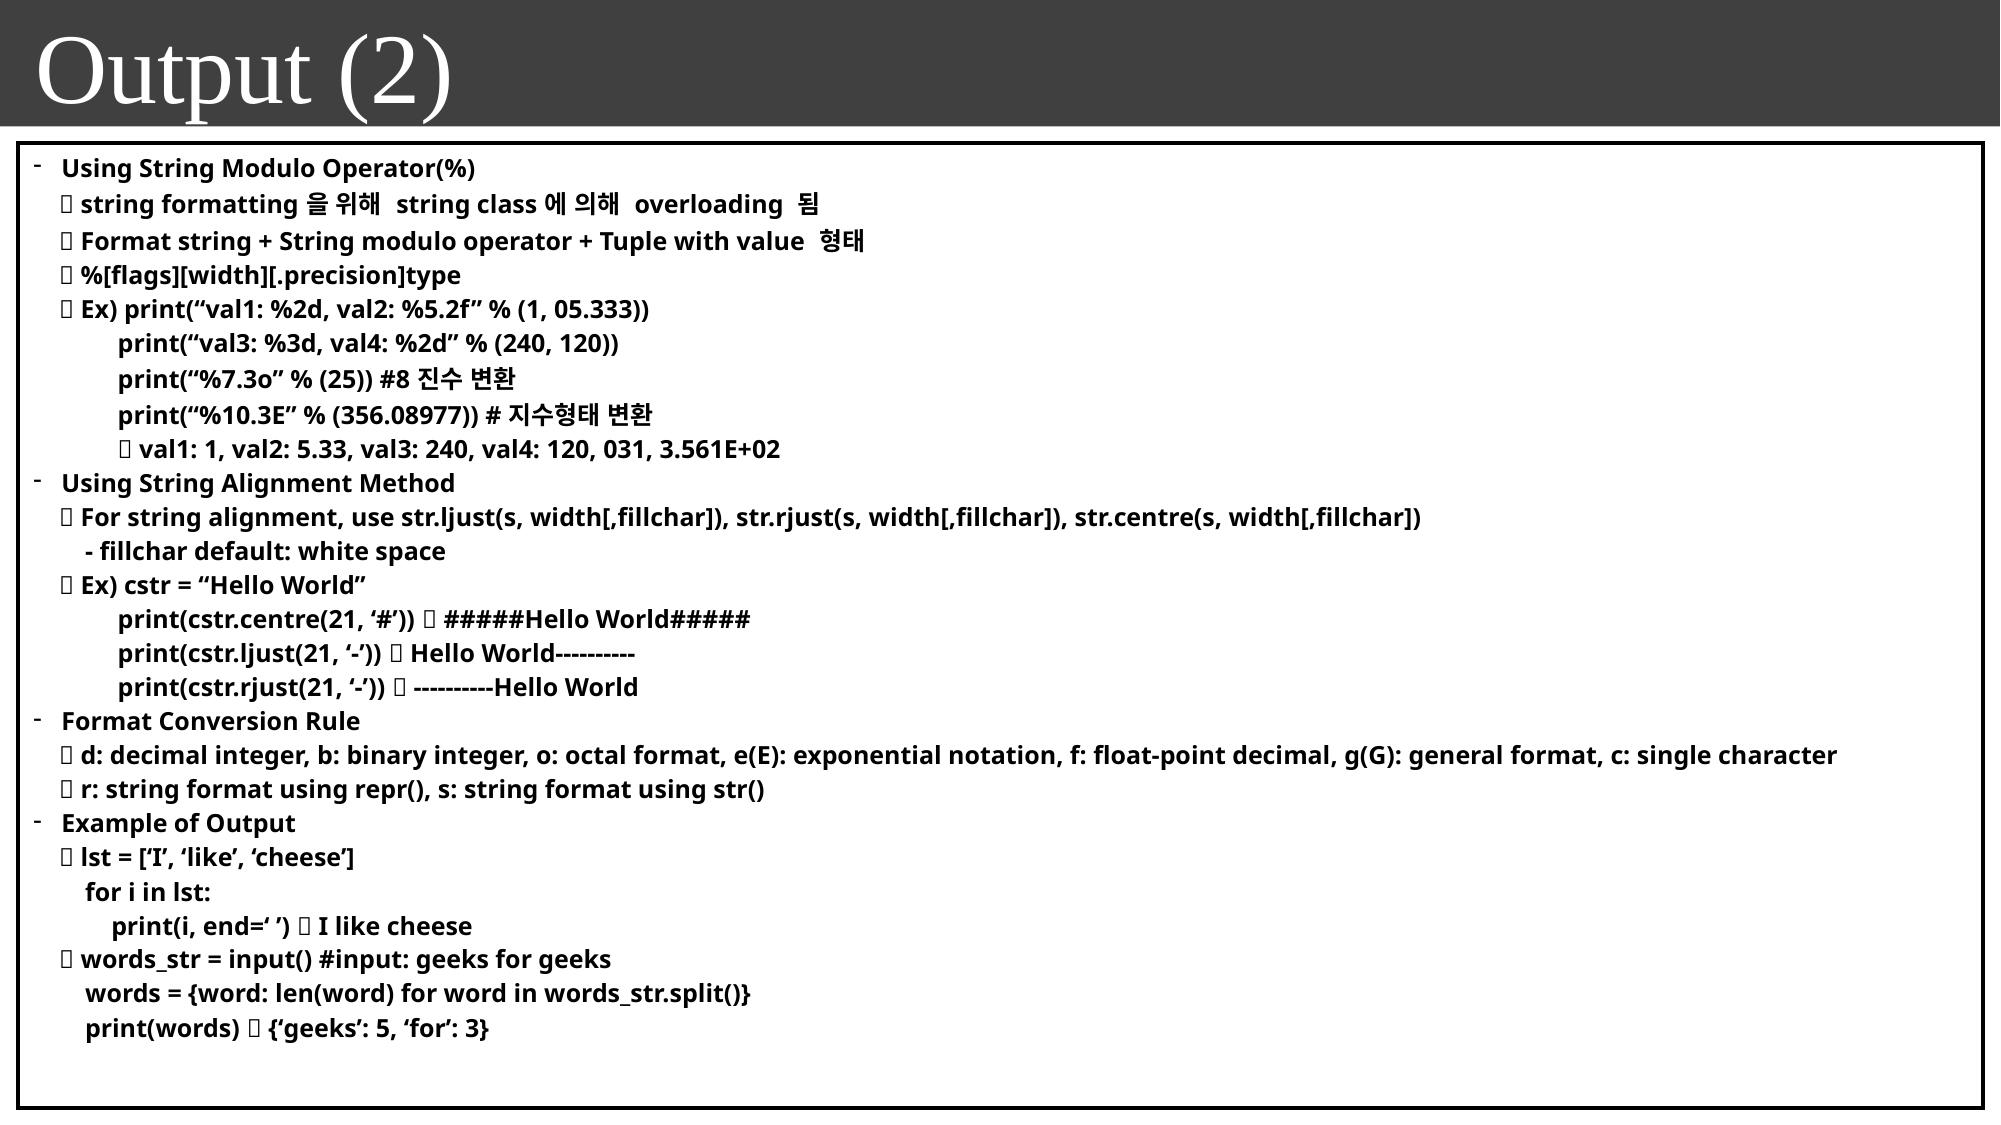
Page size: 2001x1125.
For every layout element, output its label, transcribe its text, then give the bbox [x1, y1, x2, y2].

table_header Using String Modulo Operator(%)  string formatting을 위해 string class에 의해 overloading 됨  Format string + String modulo operator + Tuple with value 형태  %[flags][width][.precision]type  Ex) print(“val1: %2d, val2: %5.2f” % (1, 05.333)) print(“val3: %3d, val4: %2d” % (240, 120)) print(“%7.3o” % (25)) #8진수 변환 print(“%10.3E” % (356.08977)) #지수형태 변환  val1: 1, val2: 5.33, val3: 240, val4: 120, 031, 3.561E+02 Using String Alignment Method  For string alignment, use str.ljust(s, width[,fillchar]), str.rjust(s, width[,fillchar]), str.centre(s, width[,fillchar]) - fillchar default: white space  Ex) cstr = “Hello World” print(cstr.centre(21, ‘#’))  #####Hello World##### print(cstr.ljust(21, ‘-’))  Hello World---------- print(cstr.rjust(21, ‘-’))  ----------Hello World Format Conversion Rule  d: decimal integer, b: binary integer, o: octal format, e(E): exponential notation, f: float-point decimal, g(G): general format, c: single character  r: string format using repr(), s: string format using str() Example of Output  lst = [‘I’, ‘like’, ‘cheese’] for i in lst: print(i, end=‘ ’)  I like cheese  words_str = input() #input: geeks for geeks words = {word: len(word) for word in words_str.split()} print(words)  {‘geeks’: 5, ‘for’: 3} [20, 145, 1981, 1106]
text_box Output (2) [20, 0, 1243, 131]
